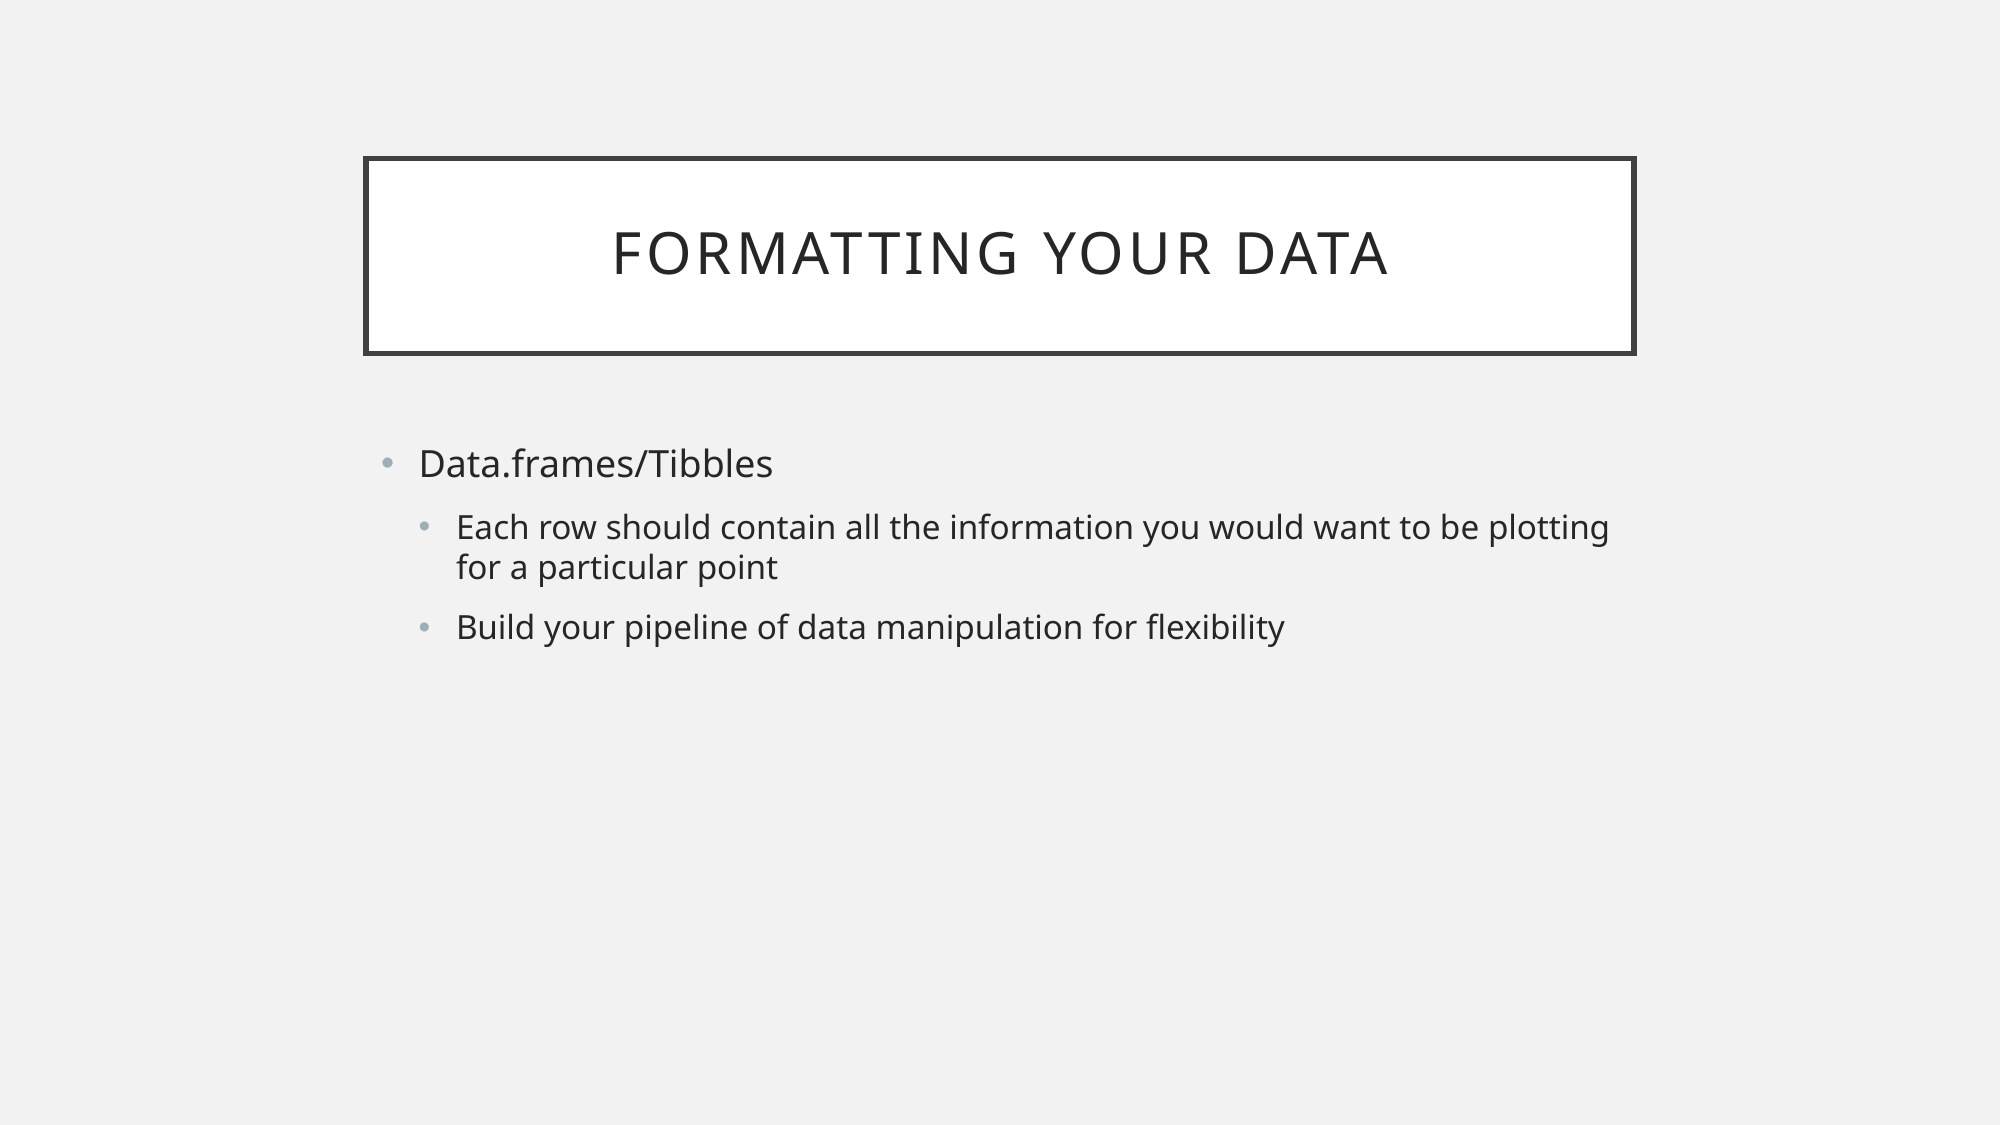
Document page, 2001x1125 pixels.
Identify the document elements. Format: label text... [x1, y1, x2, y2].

title Formatting your Data [363, 156, 1637, 356]
list Data.frames/Tibbles Each row should contain all the information you would want to be plotting for a particular point Build your pipeline of data manipulation for flexibility [366, 432, 1634, 942]
